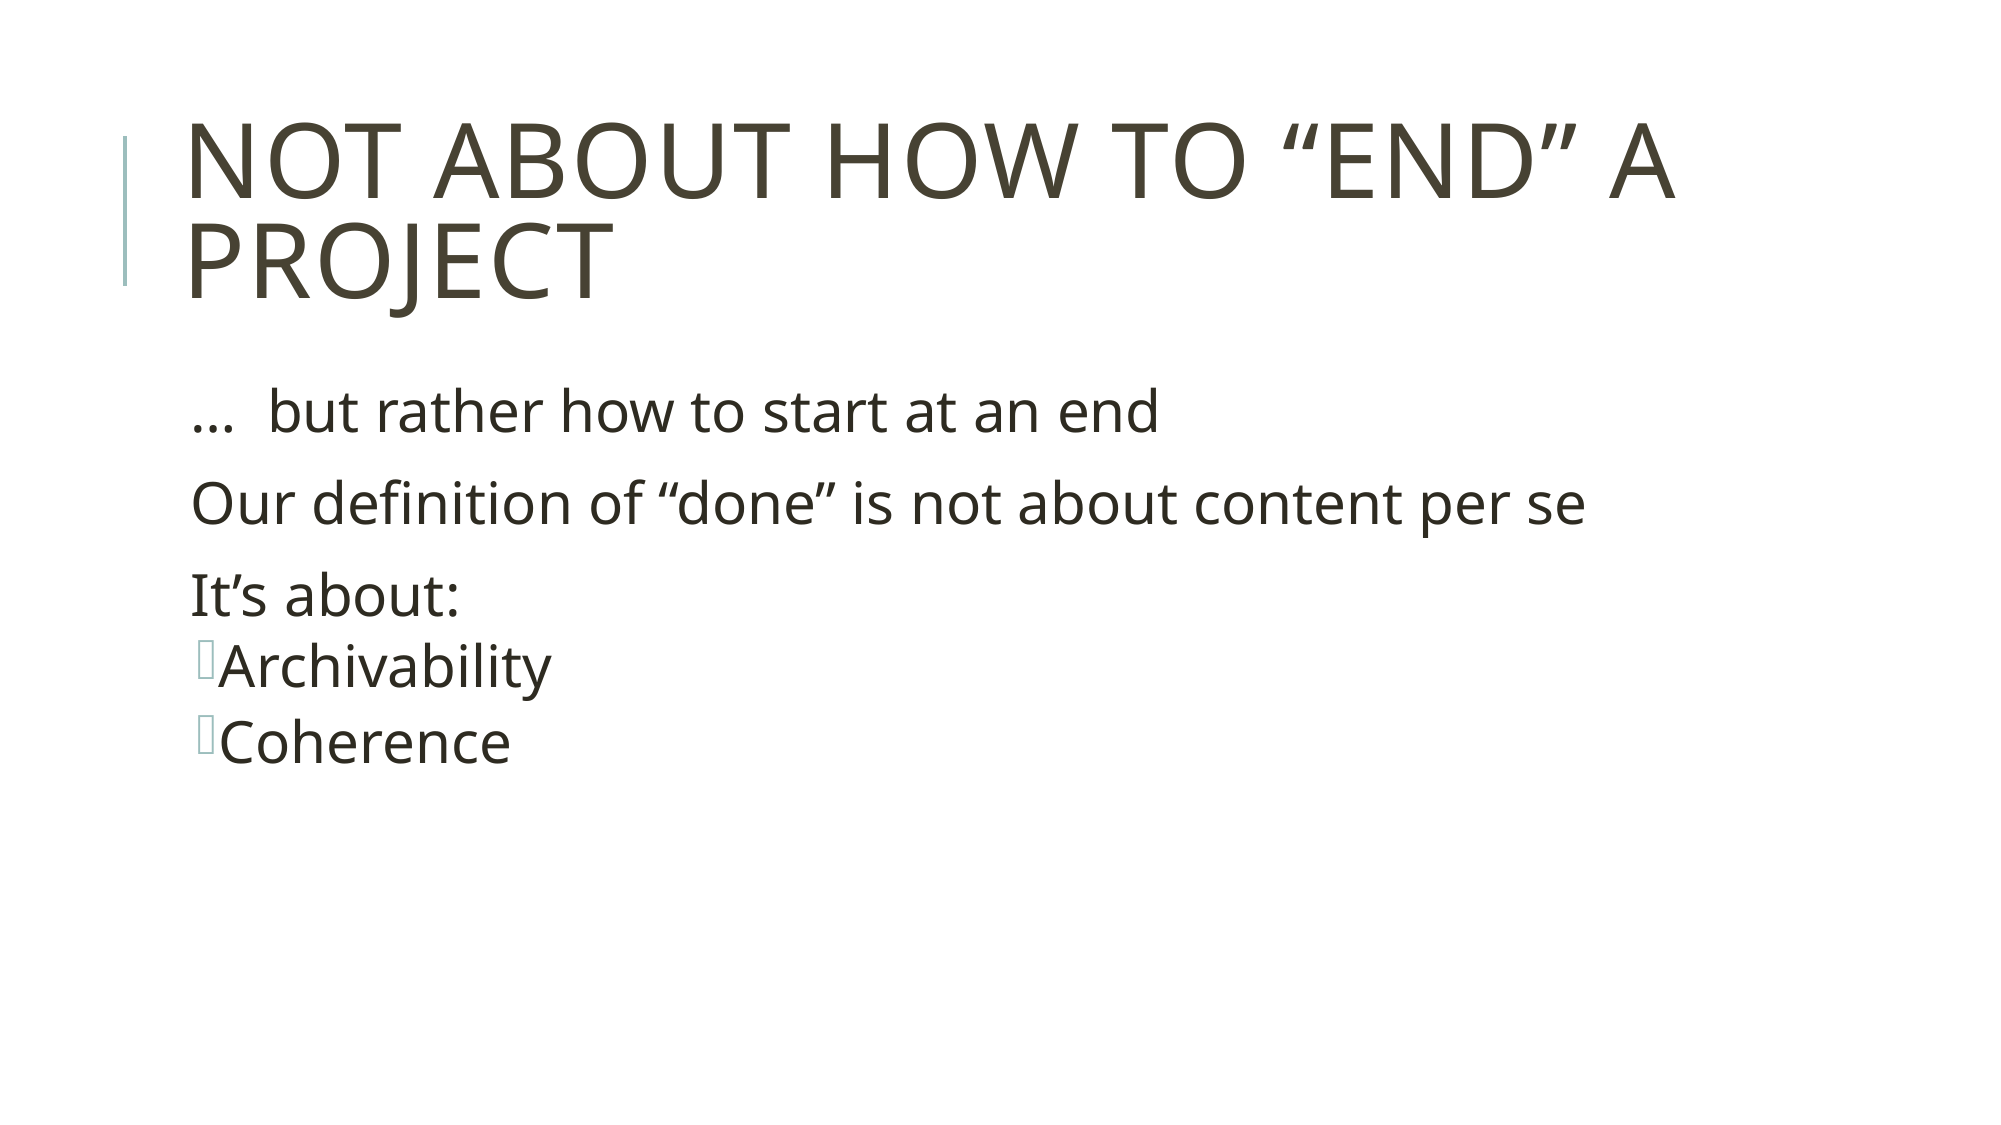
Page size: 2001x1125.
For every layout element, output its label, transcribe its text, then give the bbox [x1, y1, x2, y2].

title Not about how to “end” a project [168, 96, 1763, 342]
list … but rather how to start at an end Our definition of “done” is not about content per se It’s about: Archivability Coherence [168, 375, 1763, 1035]
